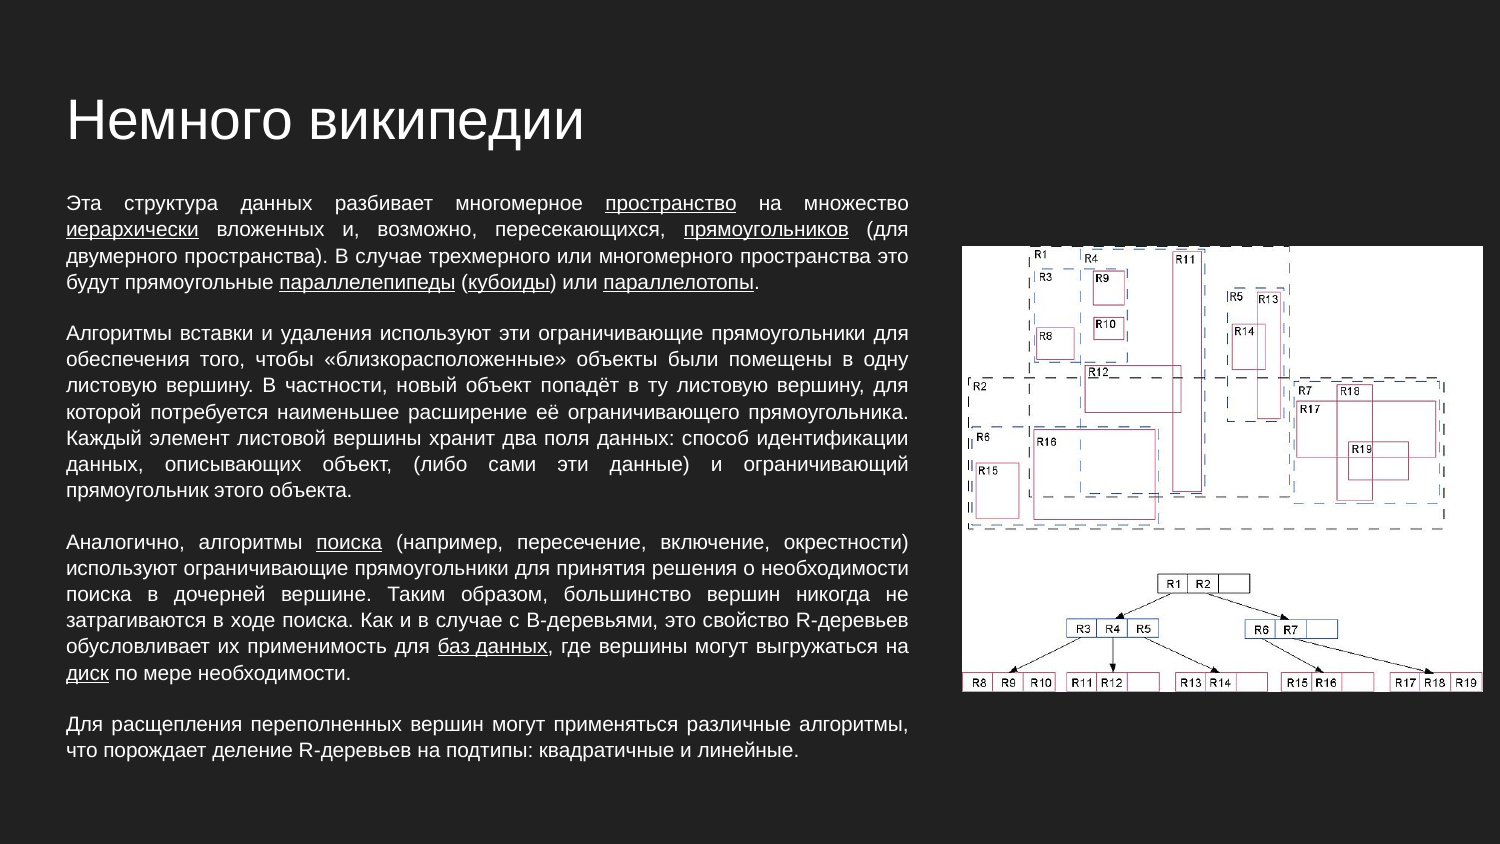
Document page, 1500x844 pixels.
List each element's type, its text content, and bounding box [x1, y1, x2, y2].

list Эта структура данных разбивает многомерное пространство на множество иерархически вложенных и, возможно, пересекающихся, прямоугольников (для двумерного пространства). В случае трехмерного или многомерного пространства это будут прямоугольные параллелепипеды (кубоиды) или параллелотопы. Алгоритмы вставки и удаления используют эти ограничивающие прямоугольники для обеспечения того, чтобы «близкорасположенные» объекты были помещены в одну листовую вершину. В частности, новый объект попадёт в ту листовую вершину, для которой потребуется наименьшее расширение её ограничивающего прямоугольника. Каждый элемент листовой вершины хранит два поля данных: способ идентификации данных, описывающих объект, (либо сами эти данные) и ограничивающий прямоугольник этого объекта. Аналогично, алгоритмы поиска (например, пересечение, включение, окрестности) используют ограничивающие прямоугольники для принятия решения о необходимости поиска в дочерней вершине. Таким образом, большинство вершин никогда не затрагиваются в ходе поиска. Как и в случае с B-деревьями, это свойство R-деревьев обусловливает их применимость для баз данных, где вершины могут выгружаться на диск по мере необходимости. Для расщепления переполненных вершин могут применяться различные алгоритмы, что порождает деление R-деревьев на подтипы: квадратичные и линейные. [51, 173, 924, 804]
picture [962, 246, 1484, 693]
title Немного википедии [51, 72, 1449, 167]
